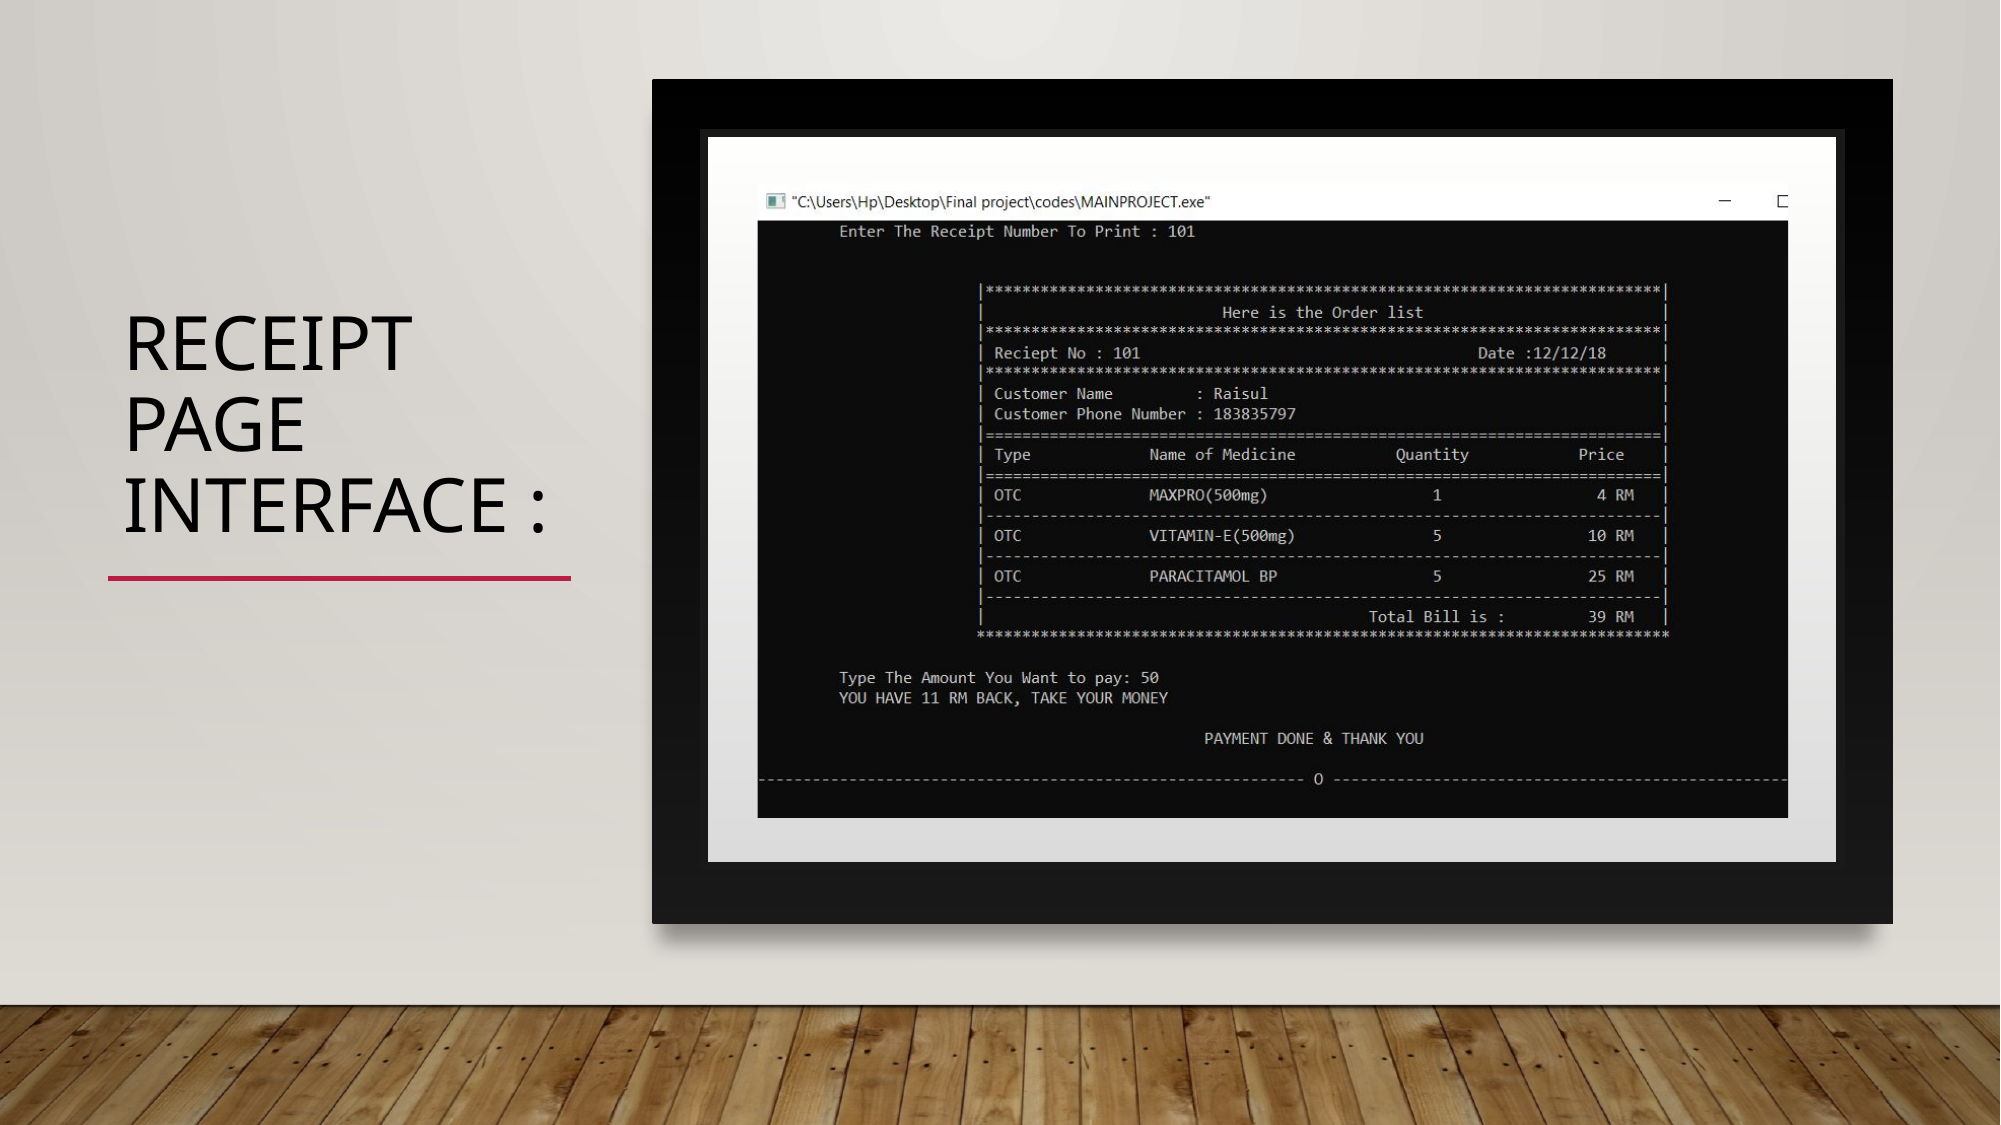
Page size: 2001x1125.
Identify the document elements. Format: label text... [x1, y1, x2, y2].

text_box [0, 0, 2000, 330]
text_box [0, 330, 2000, 1004]
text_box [652, 78, 1894, 924]
text_box Receipt page Interface : [108, 241, 572, 549]
picture [757, 182, 1789, 818]
picture [0, 1006, 2000, 1125]
